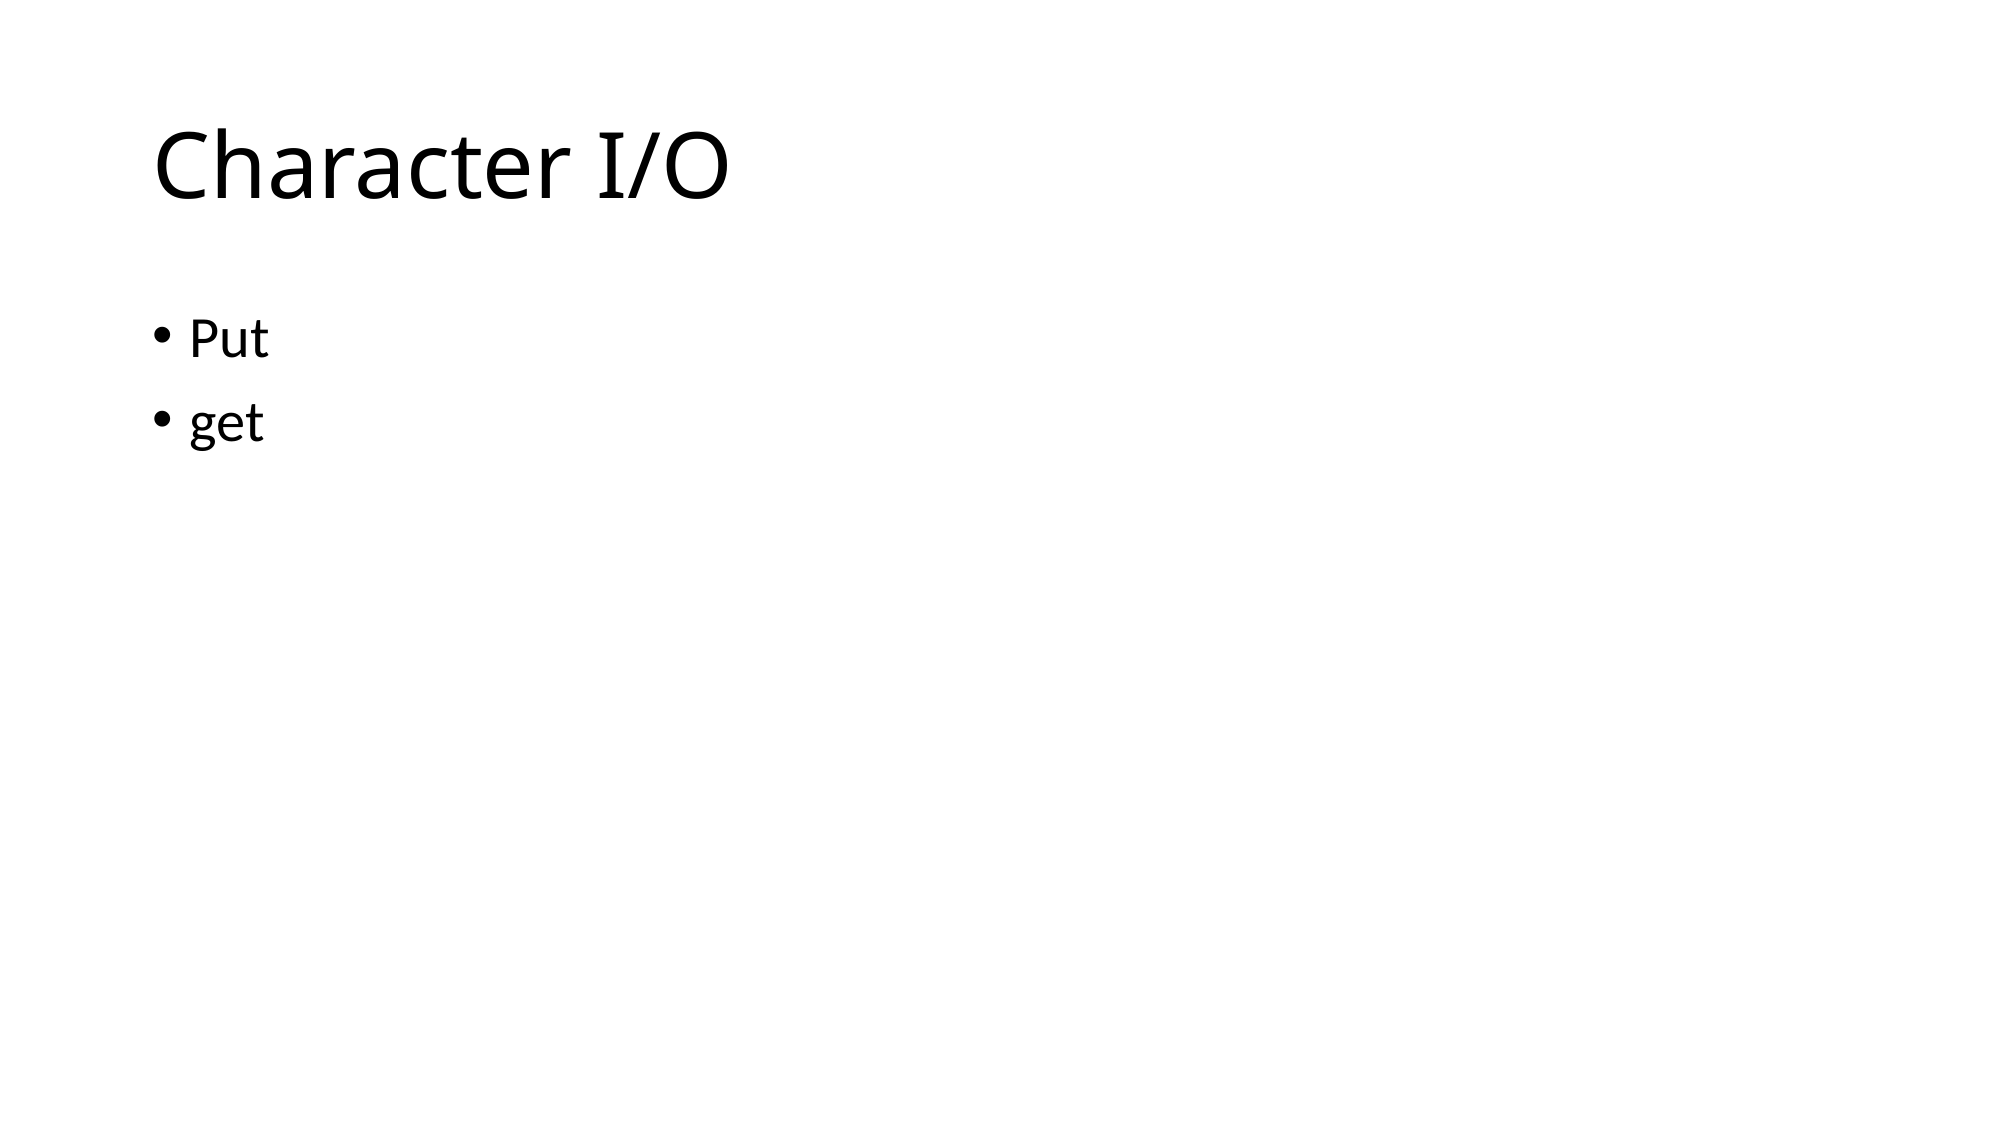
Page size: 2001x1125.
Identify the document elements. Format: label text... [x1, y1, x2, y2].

title Character I/O [137, 59, 1863, 278]
list Put get [137, 299, 1863, 1014]
